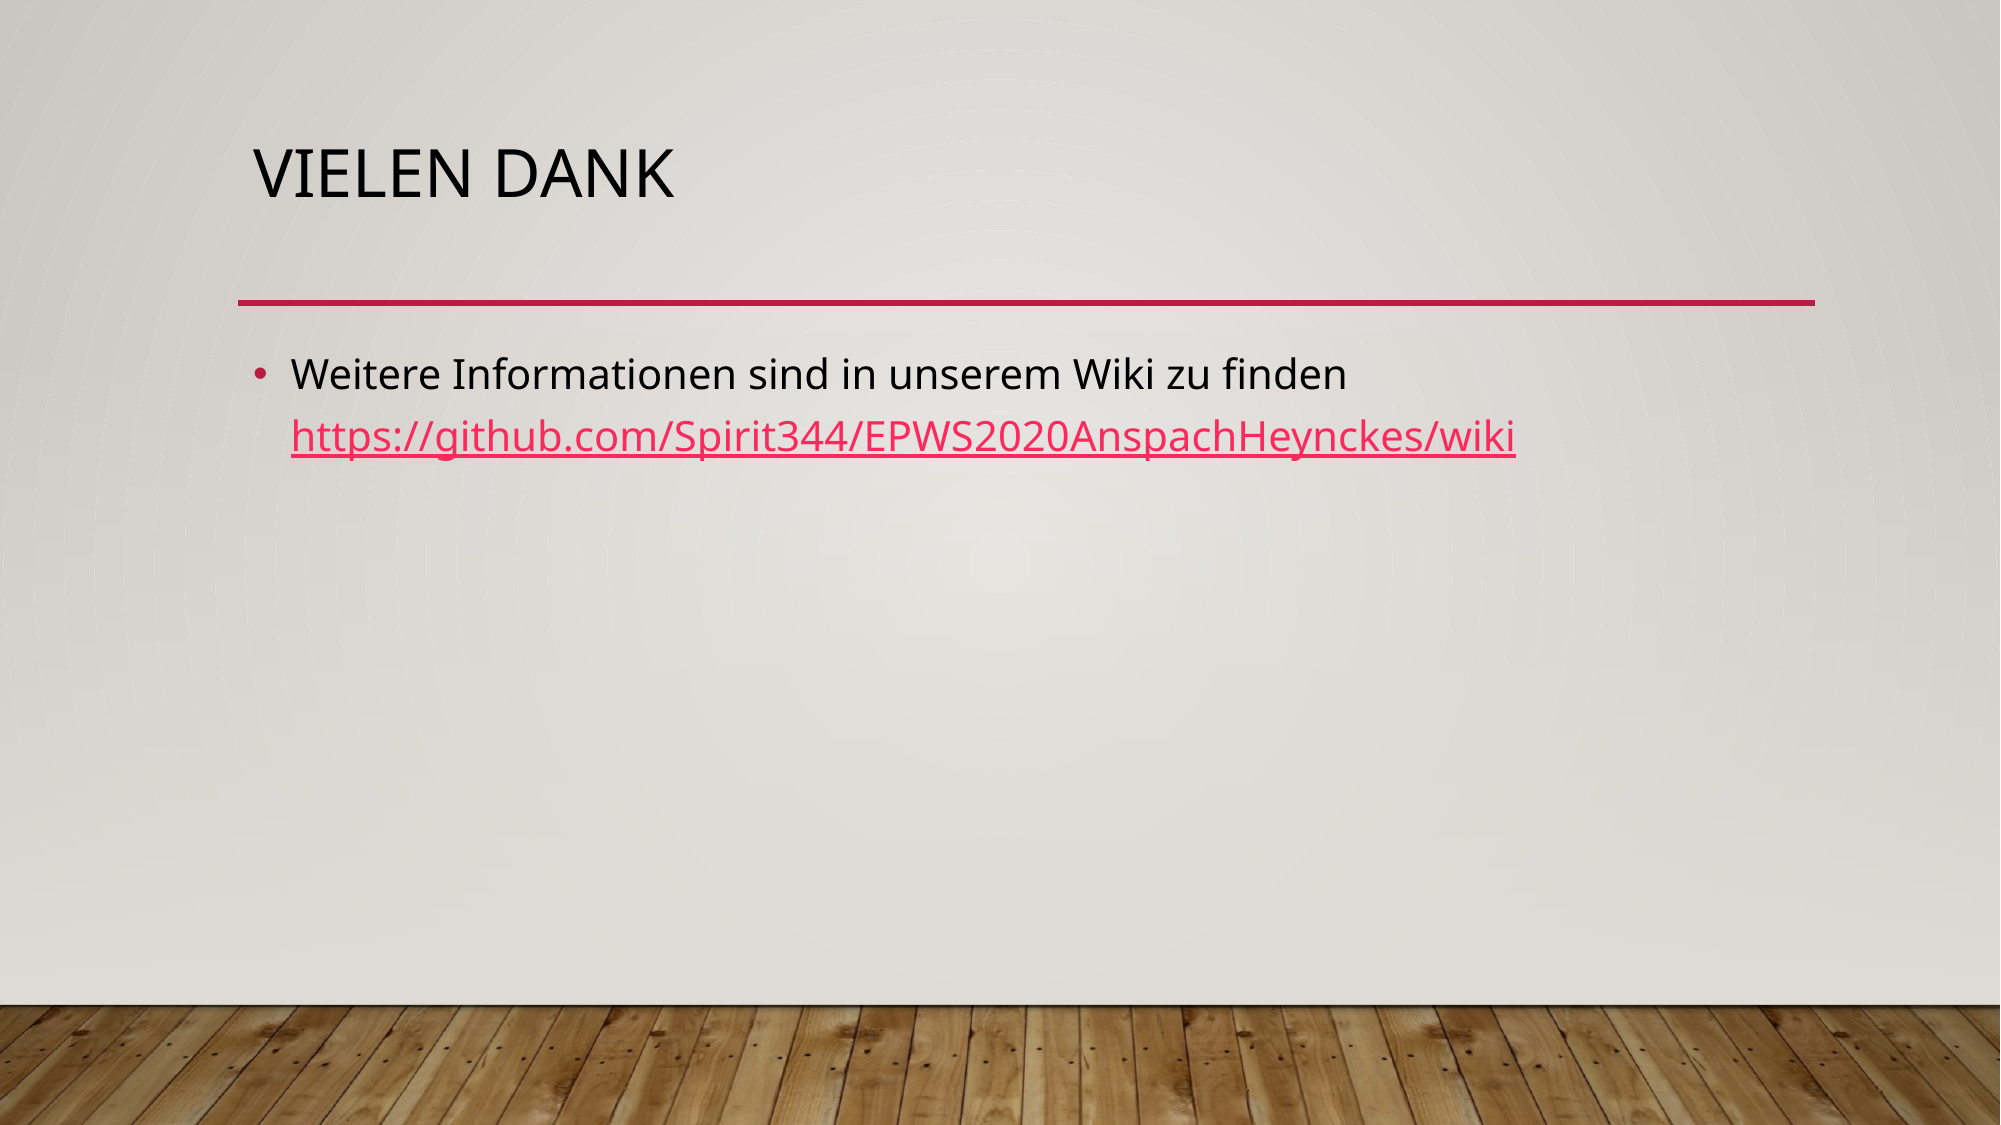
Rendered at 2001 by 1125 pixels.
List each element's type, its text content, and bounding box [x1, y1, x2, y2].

title Vielen Dank [238, 131, 1814, 305]
list Weitere Informationen sind in unserem Wiki zu finden https://github.com/Spirit344/EPWS2020AnspachHeynckes/wiki [238, 330, 1814, 897]
picture [0, 1005, 2000, 1125]
